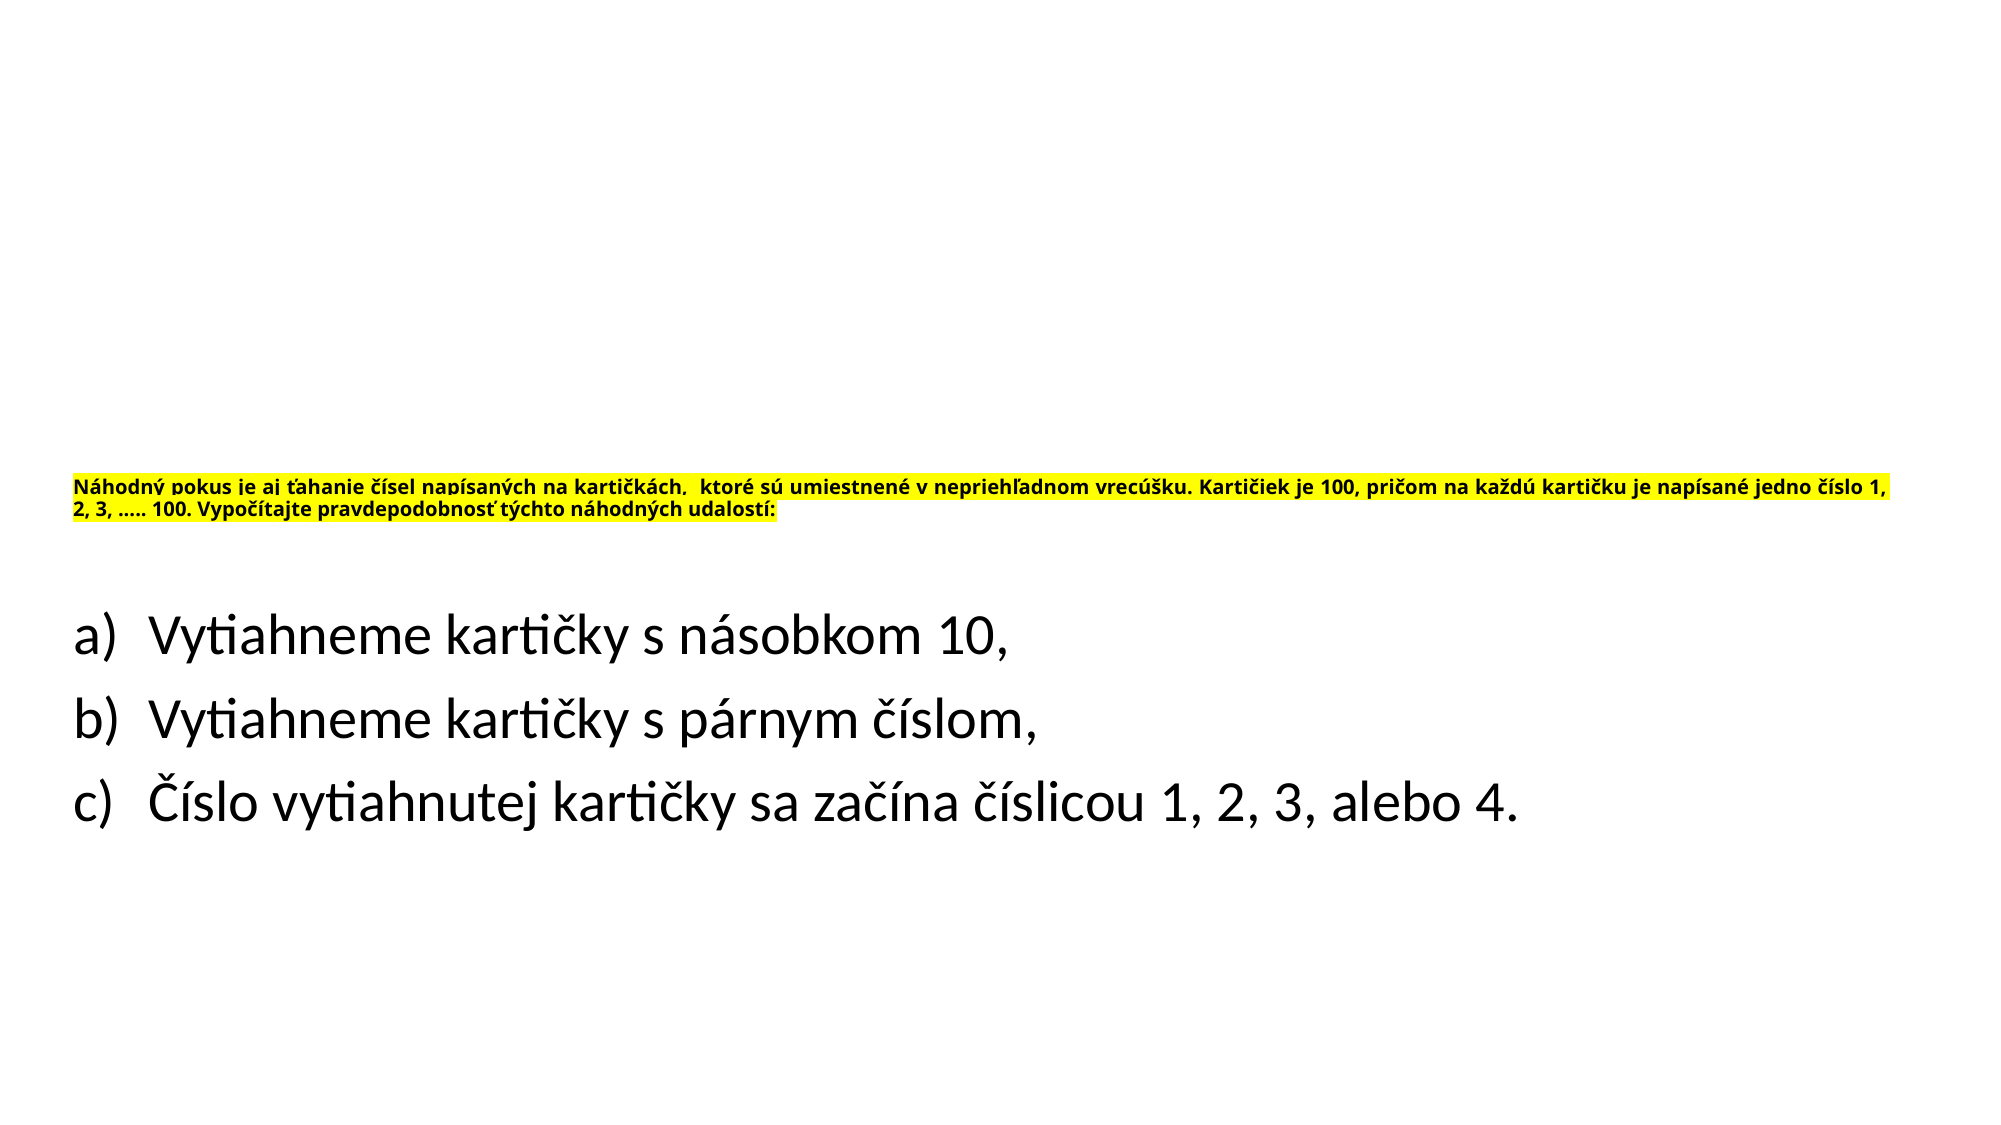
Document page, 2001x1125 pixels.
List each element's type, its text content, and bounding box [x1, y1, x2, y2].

title Náhodný pokus je aj ťahanie čísel napísaných na kartičkách, ktoré sú umiestnené v nepriehľadnom vrecúšku. Kartičiek je 100, pričom na každú kartičku je napísané jedno číslo 1, 2, 3, ..... 100. Vypočítajte pravdepodobnosť týchto náhodných udalostí: [58, 326, 1905, 529]
subtitle Vytiahneme kartičky s násobkom 10, Vytiahneme kartičky s párnym číslom, Číslo vytiahnutej kartičky sa začína číslicou 1, 2, 3, alebo 4. [58, 596, 1851, 1067]
